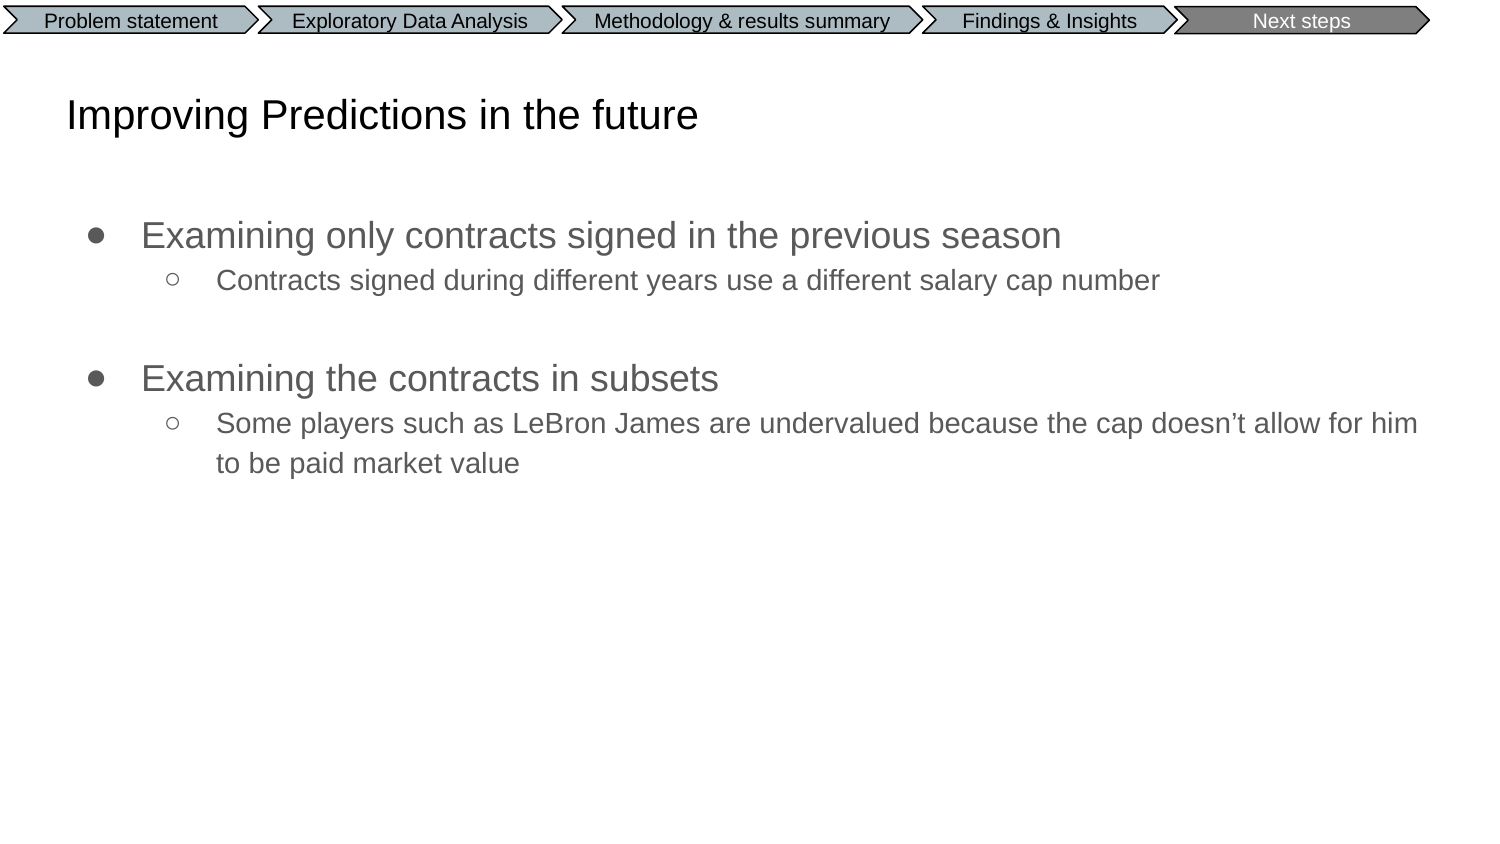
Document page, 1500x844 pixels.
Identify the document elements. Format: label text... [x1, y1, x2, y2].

title Improving Predictions in the future [51, 72, 1449, 167]
text_box Next steps [1174, 6, 1430, 34]
text_box Exploratory Data Analysis [258, 6, 563, 34]
text_box Findings & Insights [922, 6, 1178, 34]
text_box Problem statement [3, 6, 259, 34]
text_box Methodology & results summary [562, 6, 923, 34]
list Examining only contracts signed in the previous season Contracts signed during different years use a different salary cap number Examining the contracts in subsets Some players such as LeBron James are undervalued because the cap doesn’t allow for him to be paid market value [51, 189, 1449, 750]
